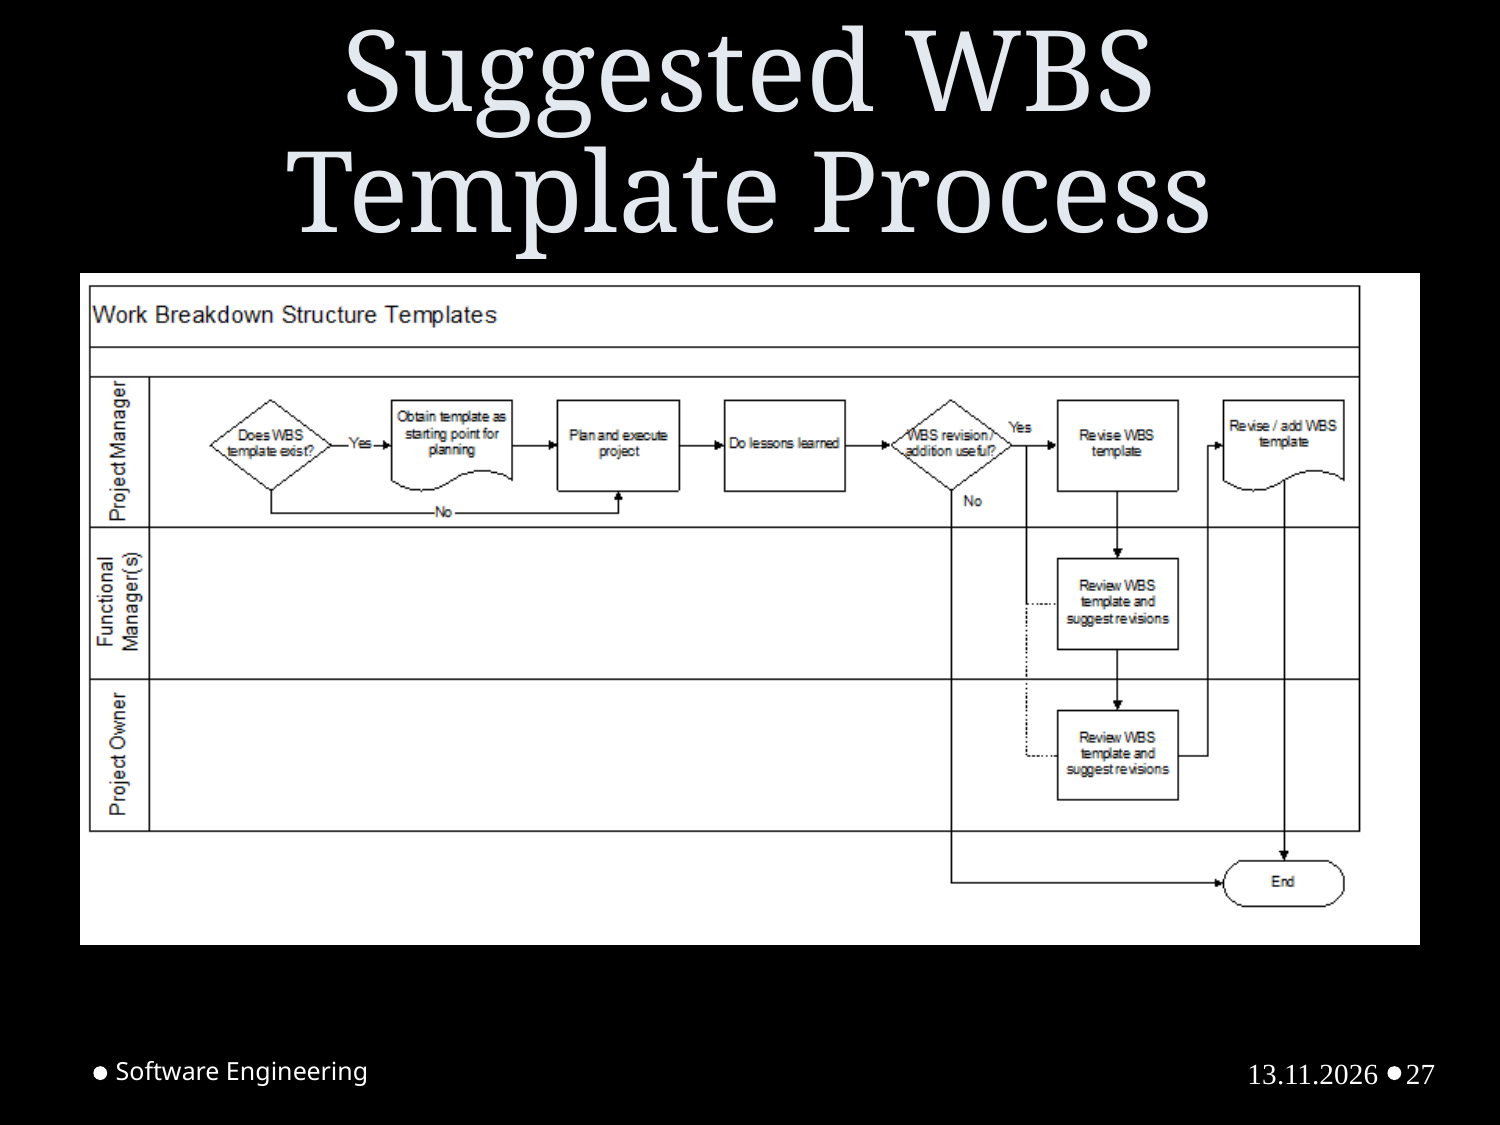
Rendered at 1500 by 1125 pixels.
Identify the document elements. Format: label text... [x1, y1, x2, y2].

footer Software Engineering [108, 1042, 576, 1103]
slide_number 27 [1401, 1042, 1494, 1103]
picture [80, 273, 1420, 945]
title Suggested WBS Template Process [75, 0, 1425, 263]
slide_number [1043, 1042, 1386, 1103]
